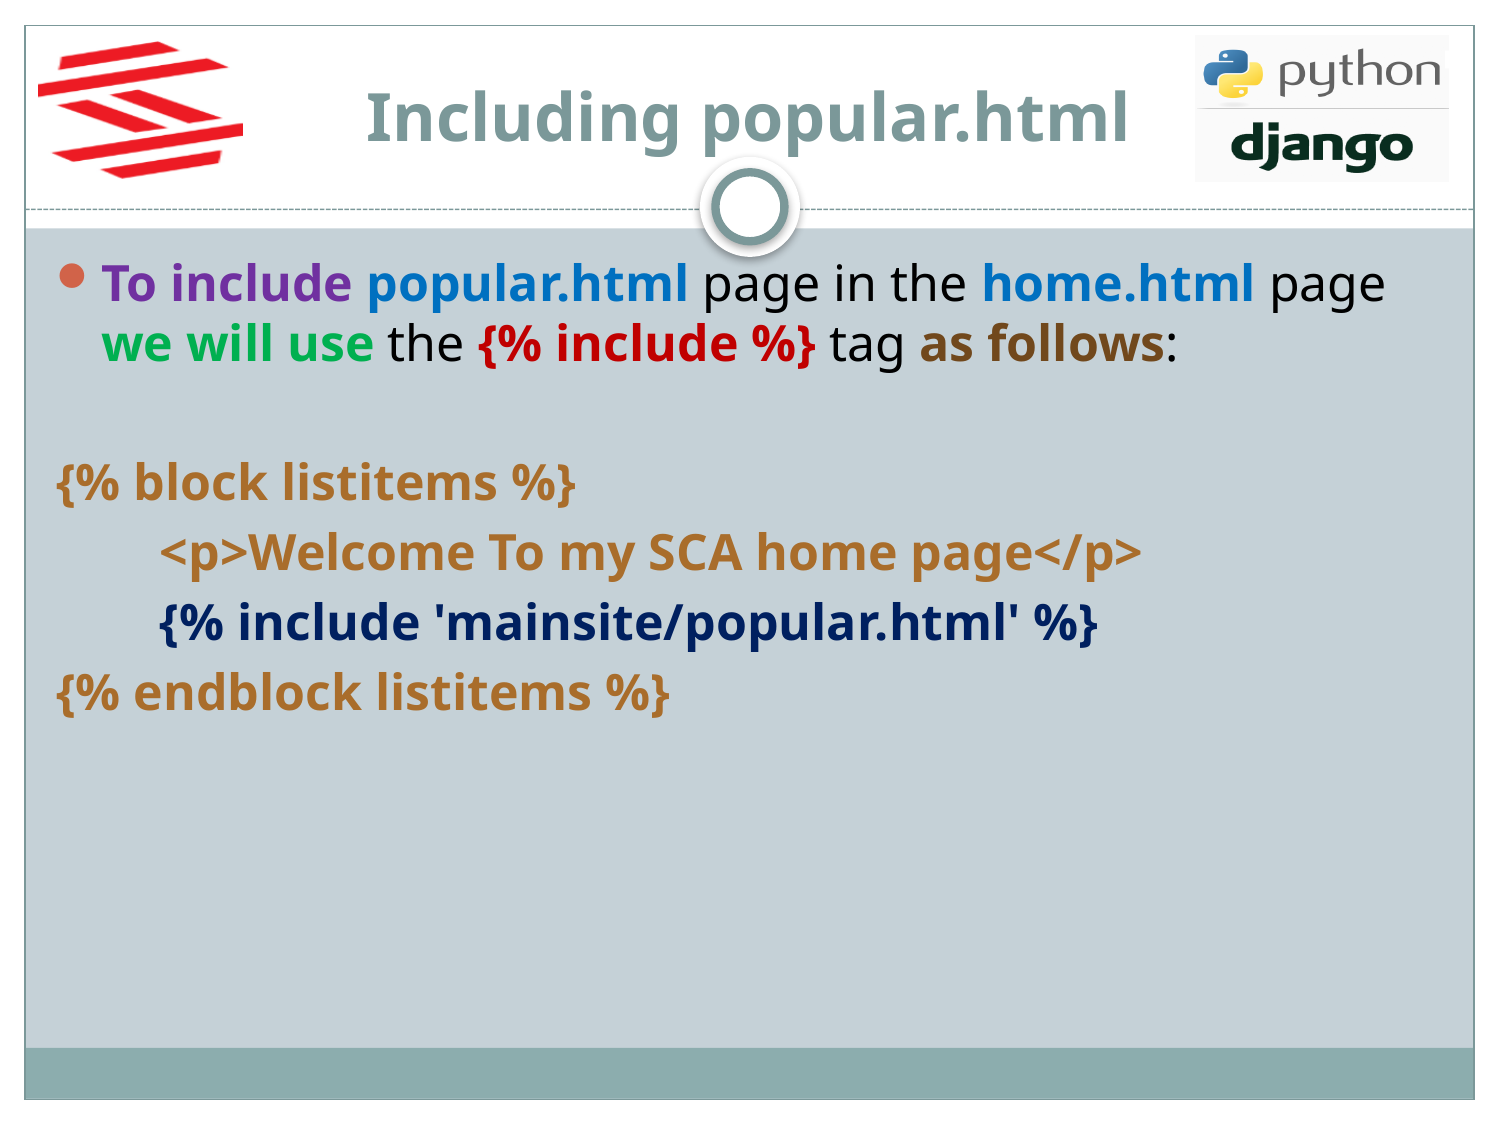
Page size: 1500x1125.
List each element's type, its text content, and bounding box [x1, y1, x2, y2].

list To include popular.html page in the home.html page we will use the {% include %} tag as follows: {% block listitems %} <p>Welcome To my SCA home page</p> {% include 'mainsite/popular.html' %} {% endblock listitems %} [41, 243, 1471, 1125]
picture [1195, 34, 1449, 183]
title Including popular.html [237, 37, 1190, 162]
picture [37, 40, 243, 185]
